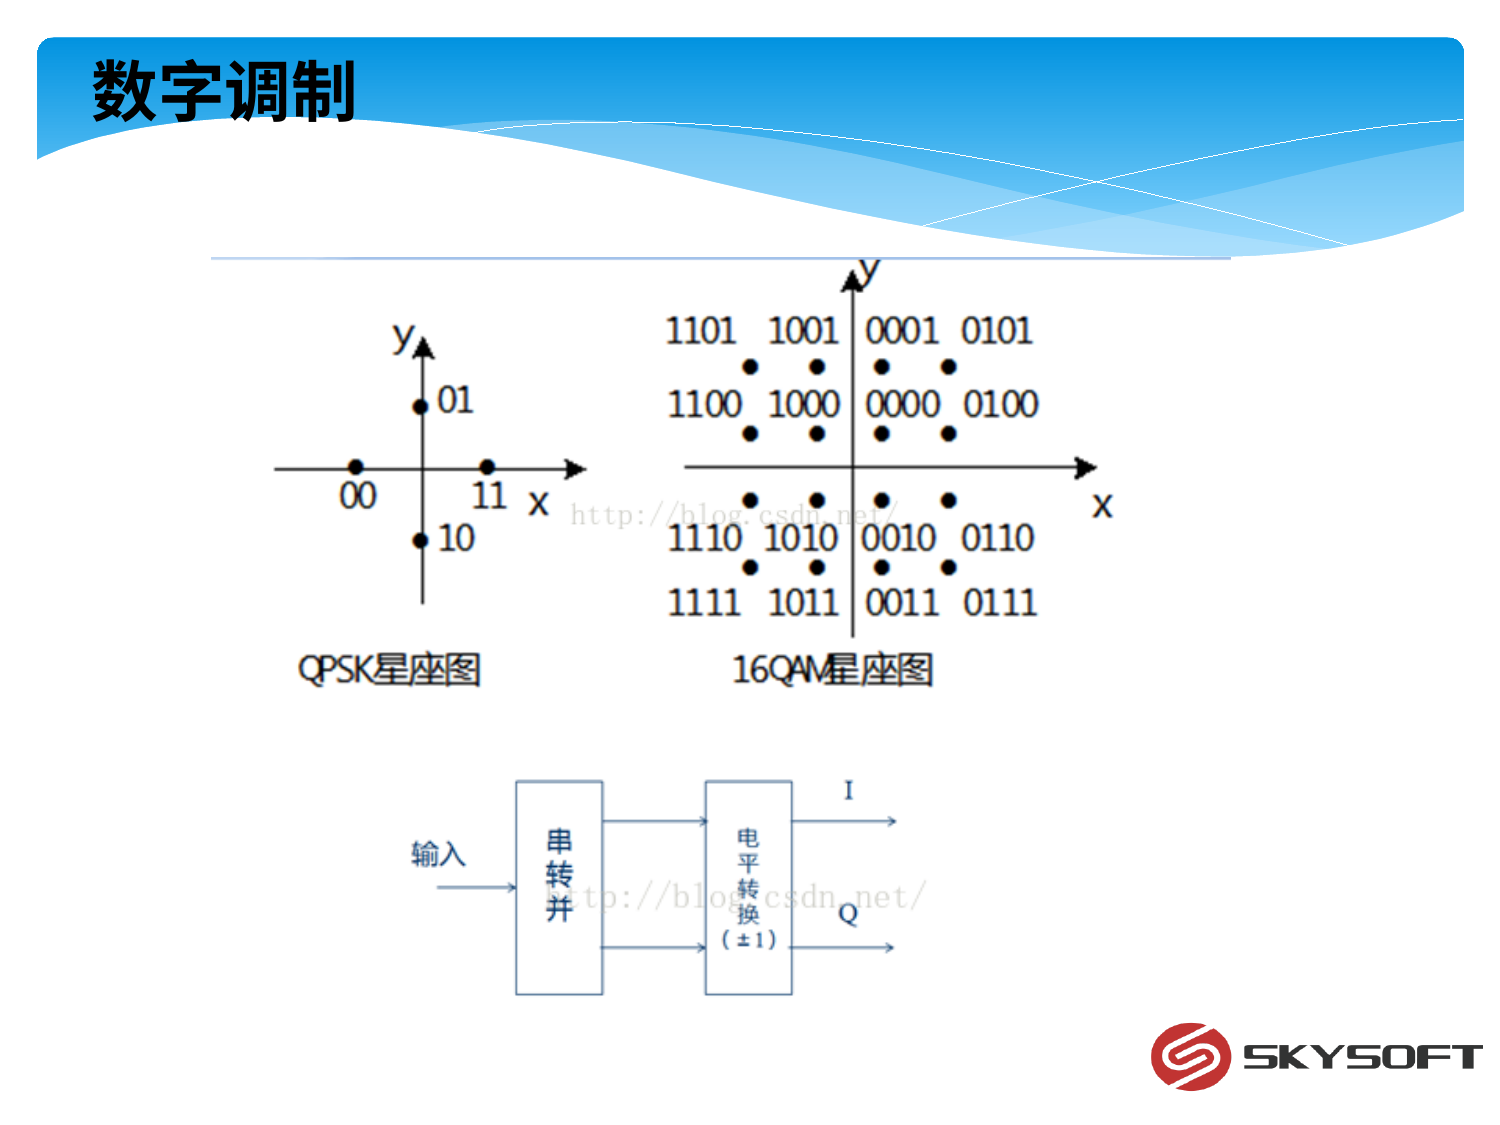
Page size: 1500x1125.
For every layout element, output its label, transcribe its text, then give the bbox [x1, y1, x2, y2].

picture [211, 257, 1231, 1016]
picture [1145, 1021, 1483, 1092]
text_box 数字调制 [76, 42, 1366, 138]
